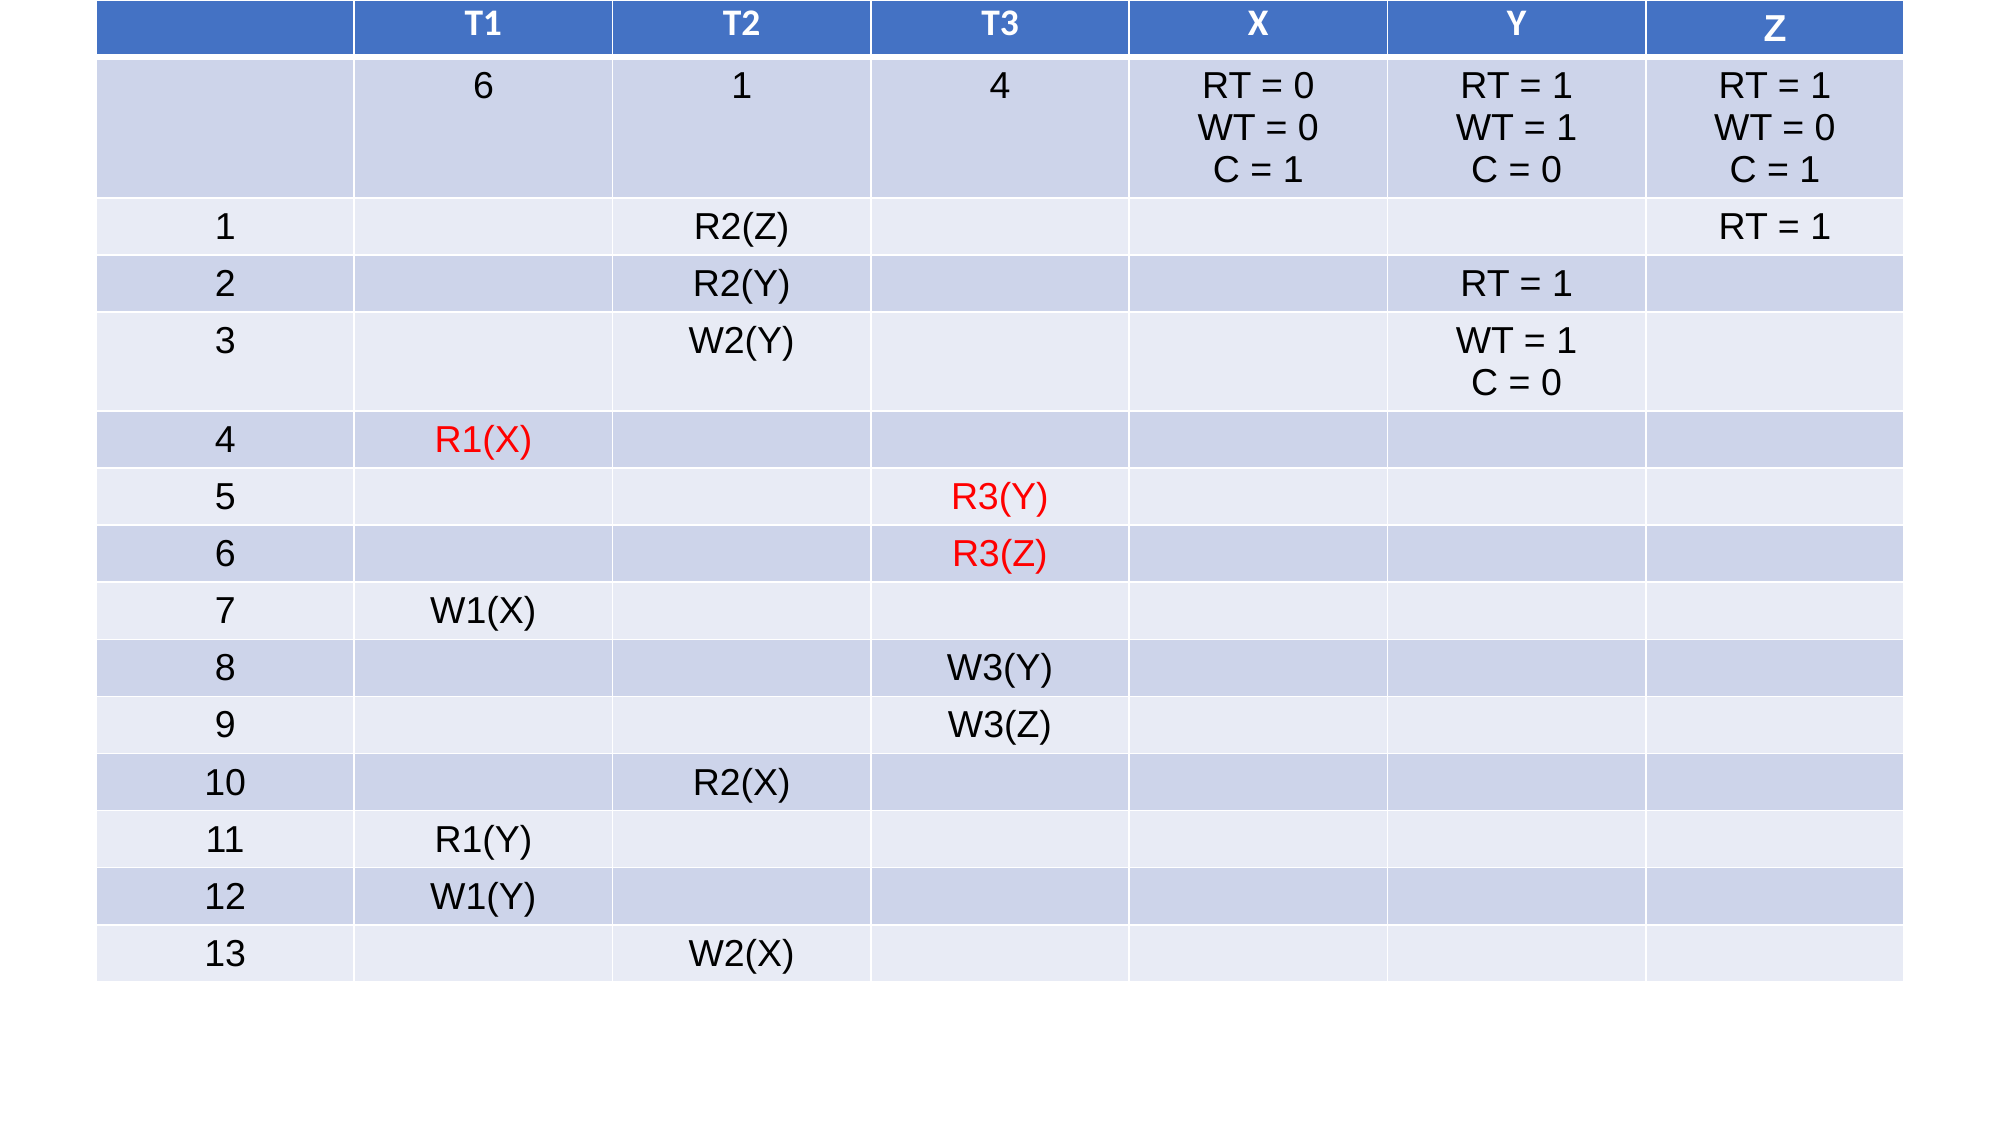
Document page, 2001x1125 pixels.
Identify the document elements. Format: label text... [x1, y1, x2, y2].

table_cell [1647, 526, 1903, 581]
table_cell W3(Y) [872, 640, 1128, 696]
table_cell [1130, 754, 1387, 810]
table_cell [613, 412, 870, 467]
table_cell [613, 469, 870, 524]
table_cell W2(Y) [613, 313, 870, 410]
table_cell [1647, 640, 1903, 696]
table_cell [1130, 868, 1387, 924]
table_cell 2 [97, 256, 353, 311]
table_cell [872, 754, 1128, 810]
table_cell [355, 926, 612, 981]
table_cell [1647, 412, 1903, 467]
table_cell 1 [613, 60, 870, 197]
table_cell [1647, 754, 1903, 810]
table_cell [1388, 469, 1645, 524]
table_cell [872, 926, 1128, 981]
table_cell [613, 811, 870, 867]
table_cell W3(Z) [872, 697, 1128, 753]
table_cell [355, 313, 612, 410]
table_cell [613, 526, 870, 581]
table_cell 8 [97, 640, 353, 696]
table_cell [1647, 469, 1903, 524]
table_cell [872, 256, 1128, 311]
table_cell [1130, 697, 1387, 753]
table_cell RT = 1 [1388, 256, 1645, 311]
table_cell [1647, 256, 1903, 311]
table_cell R2(X) [613, 754, 870, 810]
table_cell [1130, 926, 1387, 981]
table_cell R1(X) [355, 412, 612, 467]
table_cell [355, 754, 612, 810]
table_cell [1388, 583, 1645, 639]
table_header X [1130, 1, 1387, 54]
table_cell [1647, 868, 1903, 924]
table_cell [1388, 868, 1645, 924]
table_cell W1(Y) [355, 868, 612, 924]
table_cell [1130, 640, 1387, 696]
table_cell [1130, 199, 1387, 254]
table_cell 11 [97, 811, 353, 867]
table_header Y [1388, 1, 1645, 54]
table_cell [1647, 583, 1903, 639]
table_cell [613, 640, 870, 696]
table_cell [613, 583, 870, 639]
table_cell [1130, 313, 1387, 410]
table_cell [1388, 640, 1645, 696]
table_cell R3(Z) [872, 526, 1128, 581]
table_cell 7 [97, 583, 353, 639]
table_cell [1647, 313, 1903, 410]
table_cell RT = 1 WT = 1 C = 0 [1388, 60, 1645, 197]
table_cell 5 [97, 469, 353, 524]
table_cell 10 [97, 754, 353, 810]
table_cell RT = 0 WT = 0 C = 1 [1130, 60, 1387, 197]
table_cell W1(X) [355, 583, 612, 639]
table_cell [1130, 469, 1387, 524]
table_cell [1647, 926, 1903, 981]
table_cell [1130, 412, 1387, 467]
table_cell 4 [872, 60, 1128, 197]
table_cell [355, 256, 612, 311]
table_cell [355, 526, 612, 581]
table_cell 4 [97, 412, 353, 467]
table_cell [97, 60, 353, 197]
table_header T2 [613, 1, 870, 54]
table_cell 1 [97, 199, 353, 254]
table_cell [1130, 583, 1387, 639]
table_cell [355, 640, 612, 696]
table_cell [1388, 926, 1645, 981]
table_cell 12 [97, 868, 353, 924]
table_cell [355, 199, 612, 254]
table_cell 3 [97, 313, 353, 410]
table_cell [1388, 811, 1645, 867]
table_cell R1(Y) [355, 811, 612, 867]
table_cell R3(Y) [872, 469, 1128, 524]
table_cell [872, 868, 1128, 924]
table_cell R2(Z) [613, 199, 870, 254]
table_cell 9 [97, 697, 353, 753]
table_cell [1130, 256, 1387, 311]
table_cell [872, 199, 1128, 254]
table_cell W2(X) [613, 926, 870, 981]
table_header [97, 1, 353, 54]
table_cell [872, 313, 1128, 410]
table_cell R2(Y) [613, 256, 870, 311]
table_cell [1647, 697, 1903, 753]
table_cell 13 [97, 926, 353, 981]
table_cell [1130, 526, 1387, 581]
table_cell [613, 868, 870, 924]
table_header Z [1647, 1, 1903, 54]
table_cell [355, 469, 612, 524]
table_cell [872, 811, 1128, 867]
table_cell [1388, 697, 1645, 753]
table_cell [872, 412, 1128, 467]
table_cell [1388, 412, 1645, 467]
table_cell [355, 697, 612, 753]
table_cell RT = 1 WT = 0 C = 1 [1647, 60, 1903, 197]
table_header T3 [872, 1, 1128, 54]
table_cell [613, 697, 870, 753]
table_cell [1388, 199, 1645, 254]
table_header T1 [355, 1, 612, 54]
table_cell [1647, 811, 1903, 867]
table_cell WT = 1 C = 0 [1388, 313, 1645, 410]
table_cell 6 [355, 60, 612, 197]
table_cell [1388, 754, 1645, 810]
table_cell 6 [97, 526, 353, 581]
table_cell [872, 583, 1128, 639]
table_cell RT = 1 [1647, 199, 1903, 254]
table_cell [1388, 526, 1645, 581]
table_cell [1130, 811, 1387, 867]
